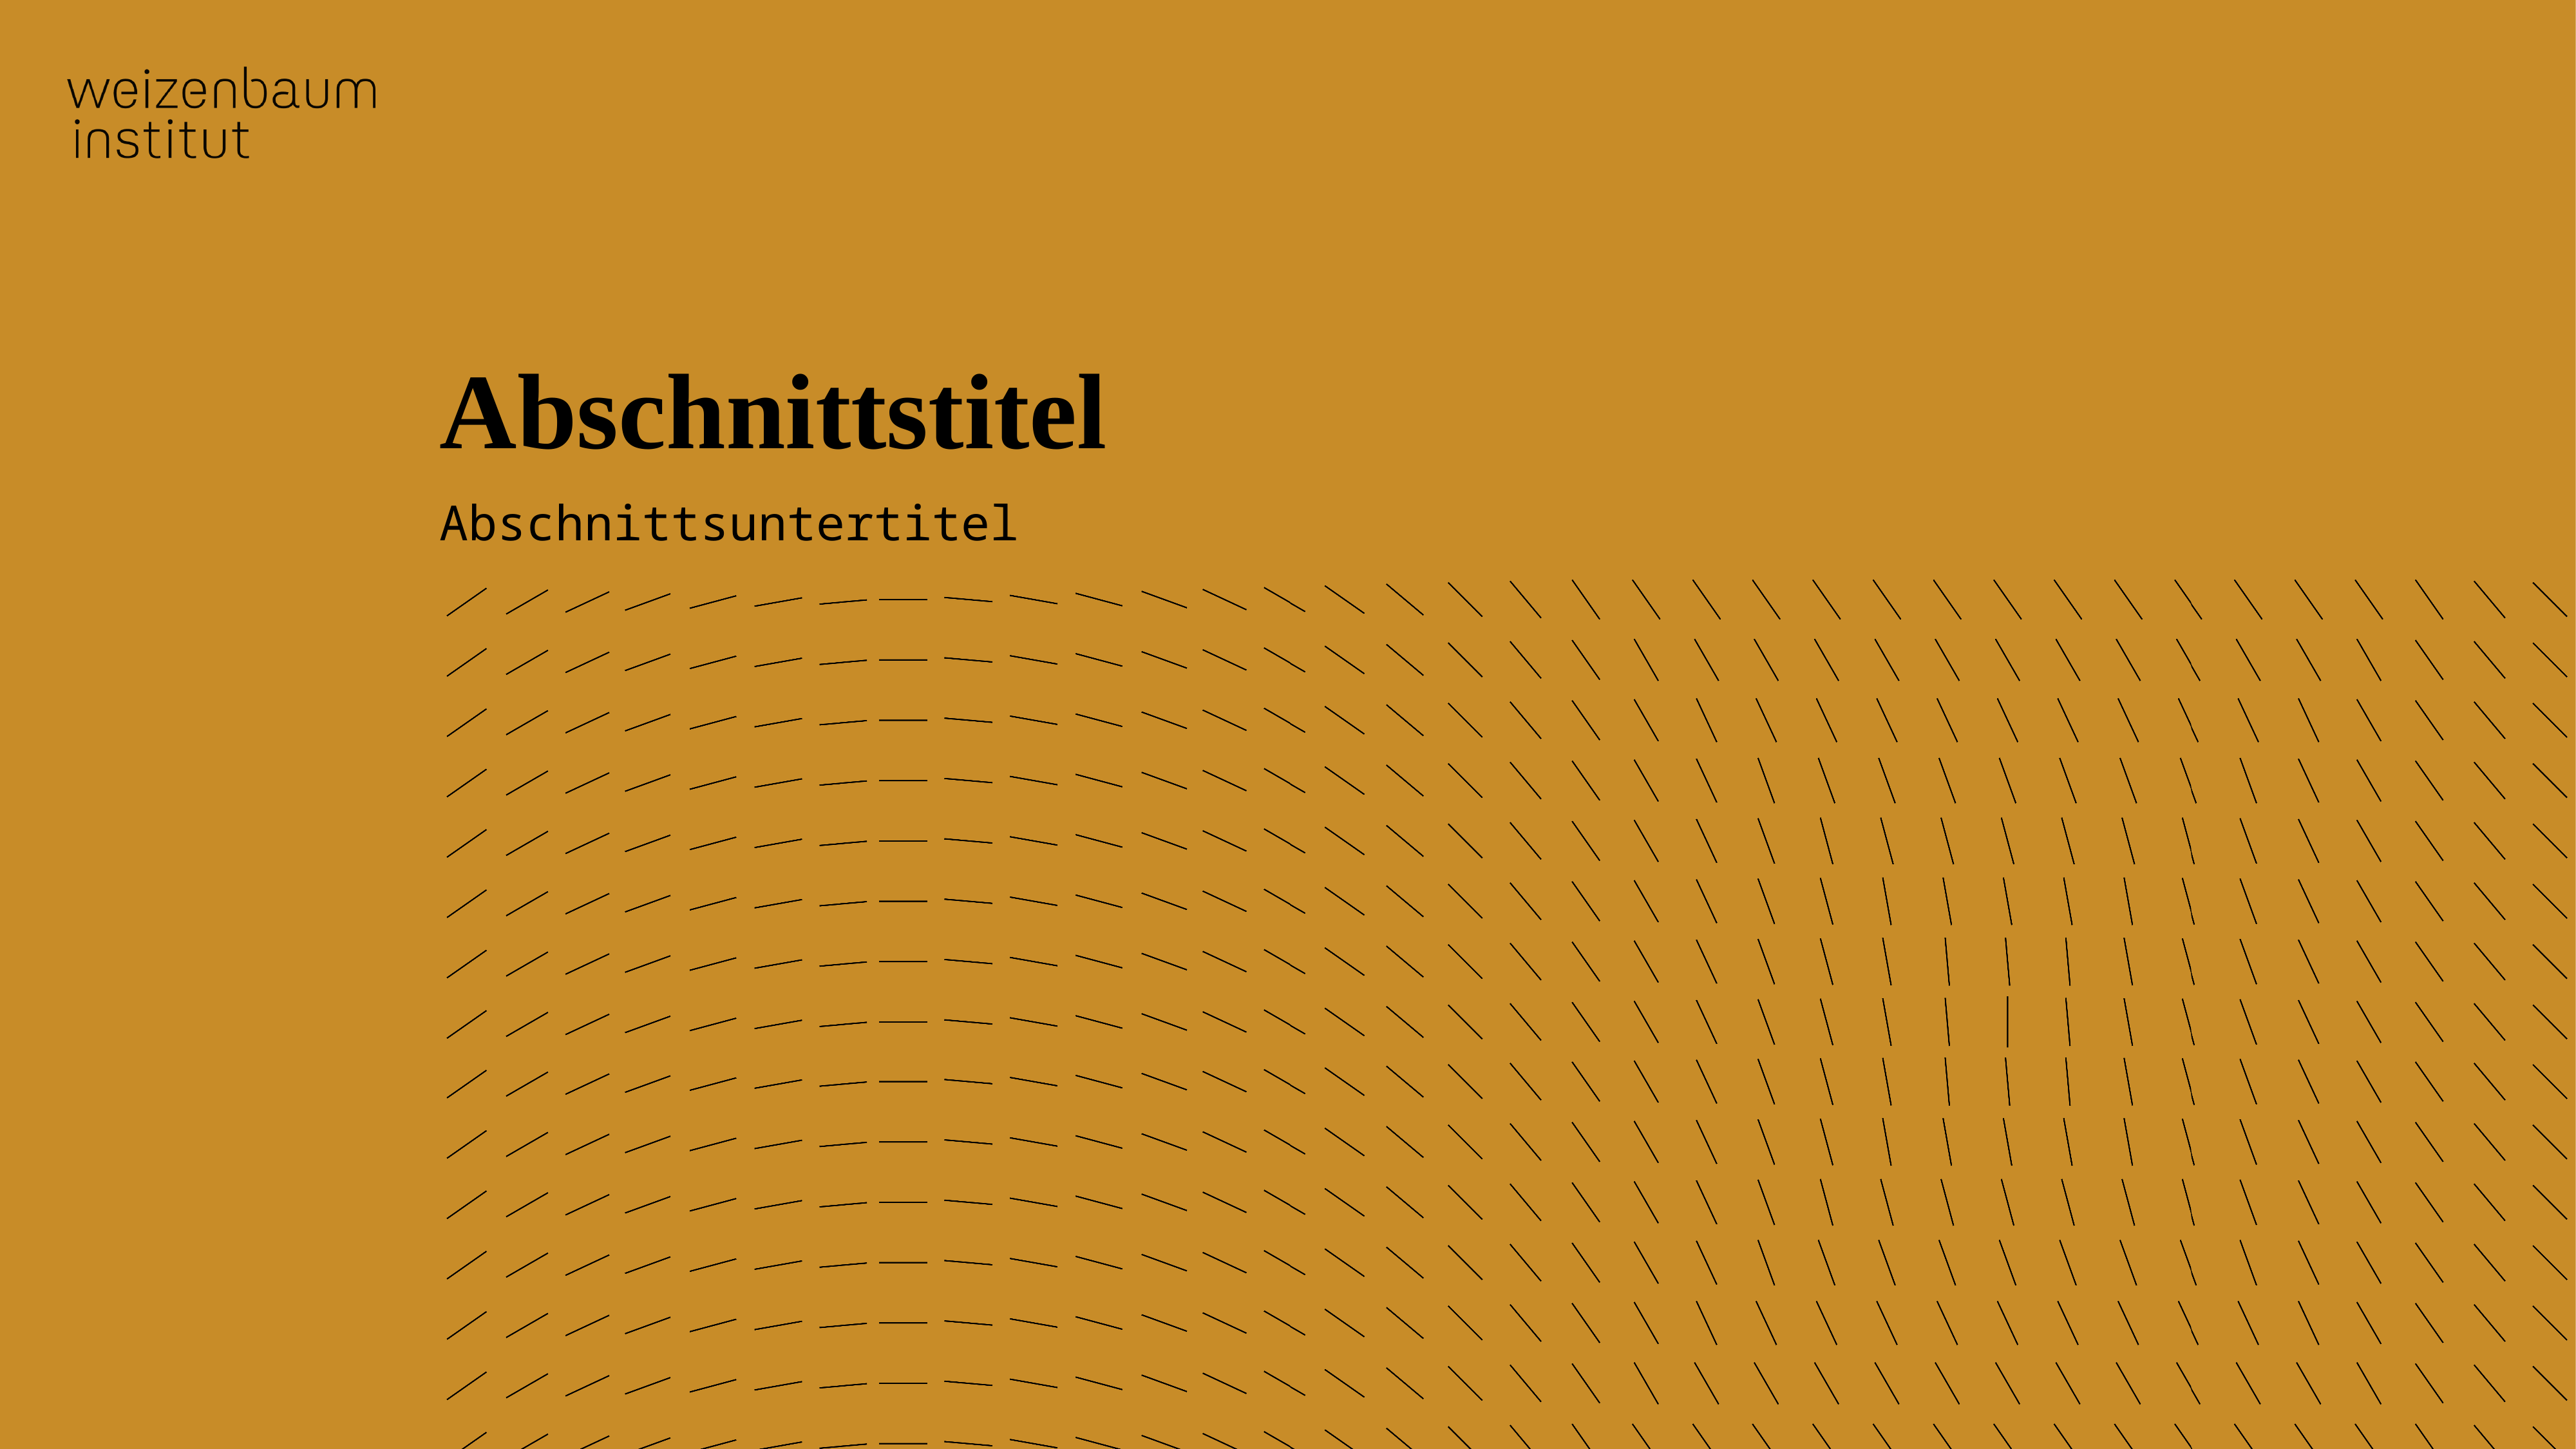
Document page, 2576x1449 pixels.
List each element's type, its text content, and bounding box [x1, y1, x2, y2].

picture [439, 578, 2573, 1449]
picture [67, 66, 375, 158]
subtitle Abschnittsuntertitel [439, 474, 2508, 551]
title Abschnittstitel [439, 231, 2508, 472]
